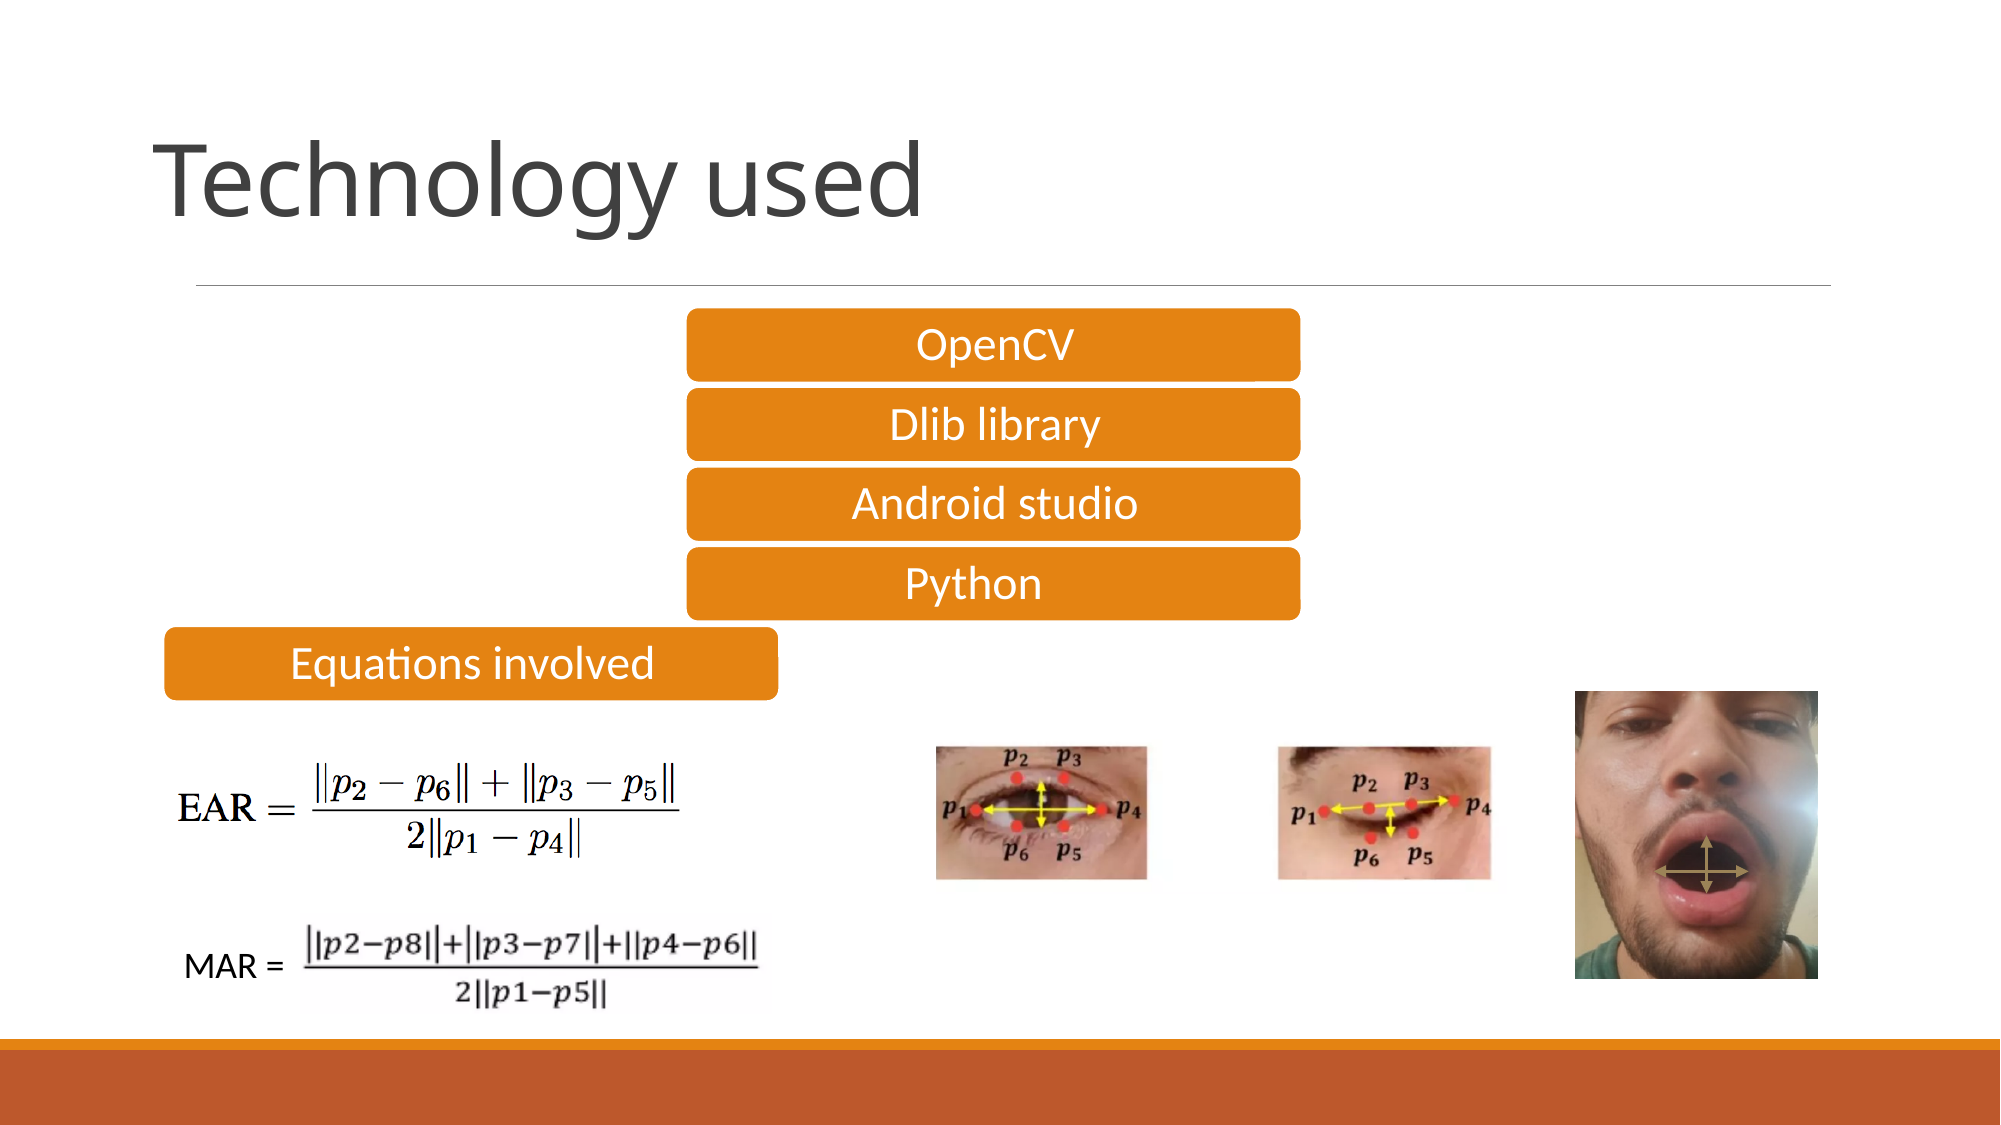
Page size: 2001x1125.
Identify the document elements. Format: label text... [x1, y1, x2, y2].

text_box MAR = [168, 933, 297, 994]
picture [936, 733, 1507, 894]
title Technology used [137, 59, 1863, 245]
picture [147, 743, 714, 872]
picture [1574, 691, 1818, 980]
picture [300, 912, 773, 1015]
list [136, 306, 1851, 703]
